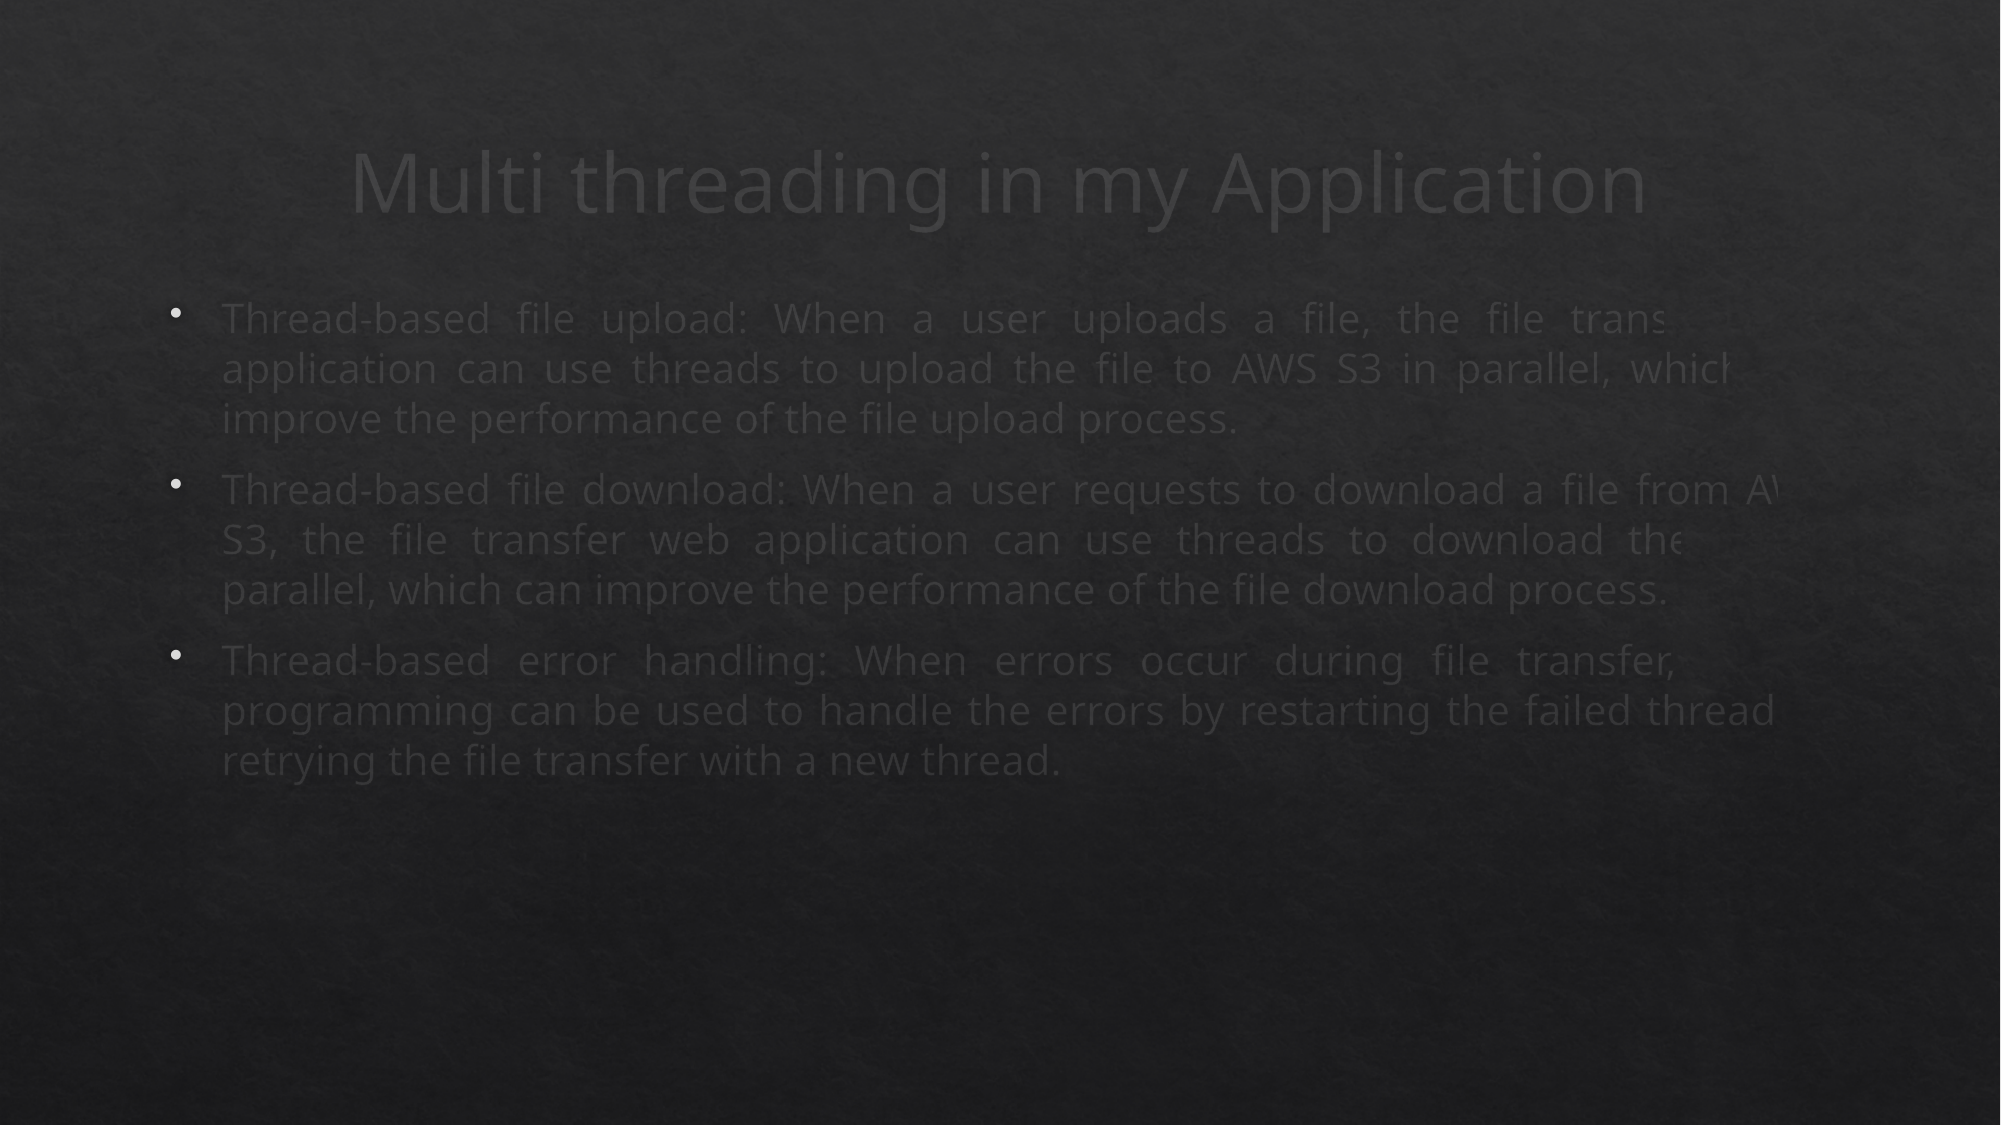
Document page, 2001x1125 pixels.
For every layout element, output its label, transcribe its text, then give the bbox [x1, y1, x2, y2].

list Thread-based file upload: When a user uploads a file, the file transfer web application can use threads to upload the file to AWS S3 in parallel, which can improve the performance of the file upload process. Thread-based file download: When a user requests to download a file from AWS S3, the file transfer web application can use threads to download the file in parallel, which can improve the performance of the file download process. Thread-based error handling: When errors occur during file transfer, thread programming can be used to handle the errors by restarting the failed thread or retrying the file transfer with a new thread. [149, 284, 1849, 950]
title Multi threading in my Application [149, 99, 1849, 260]
